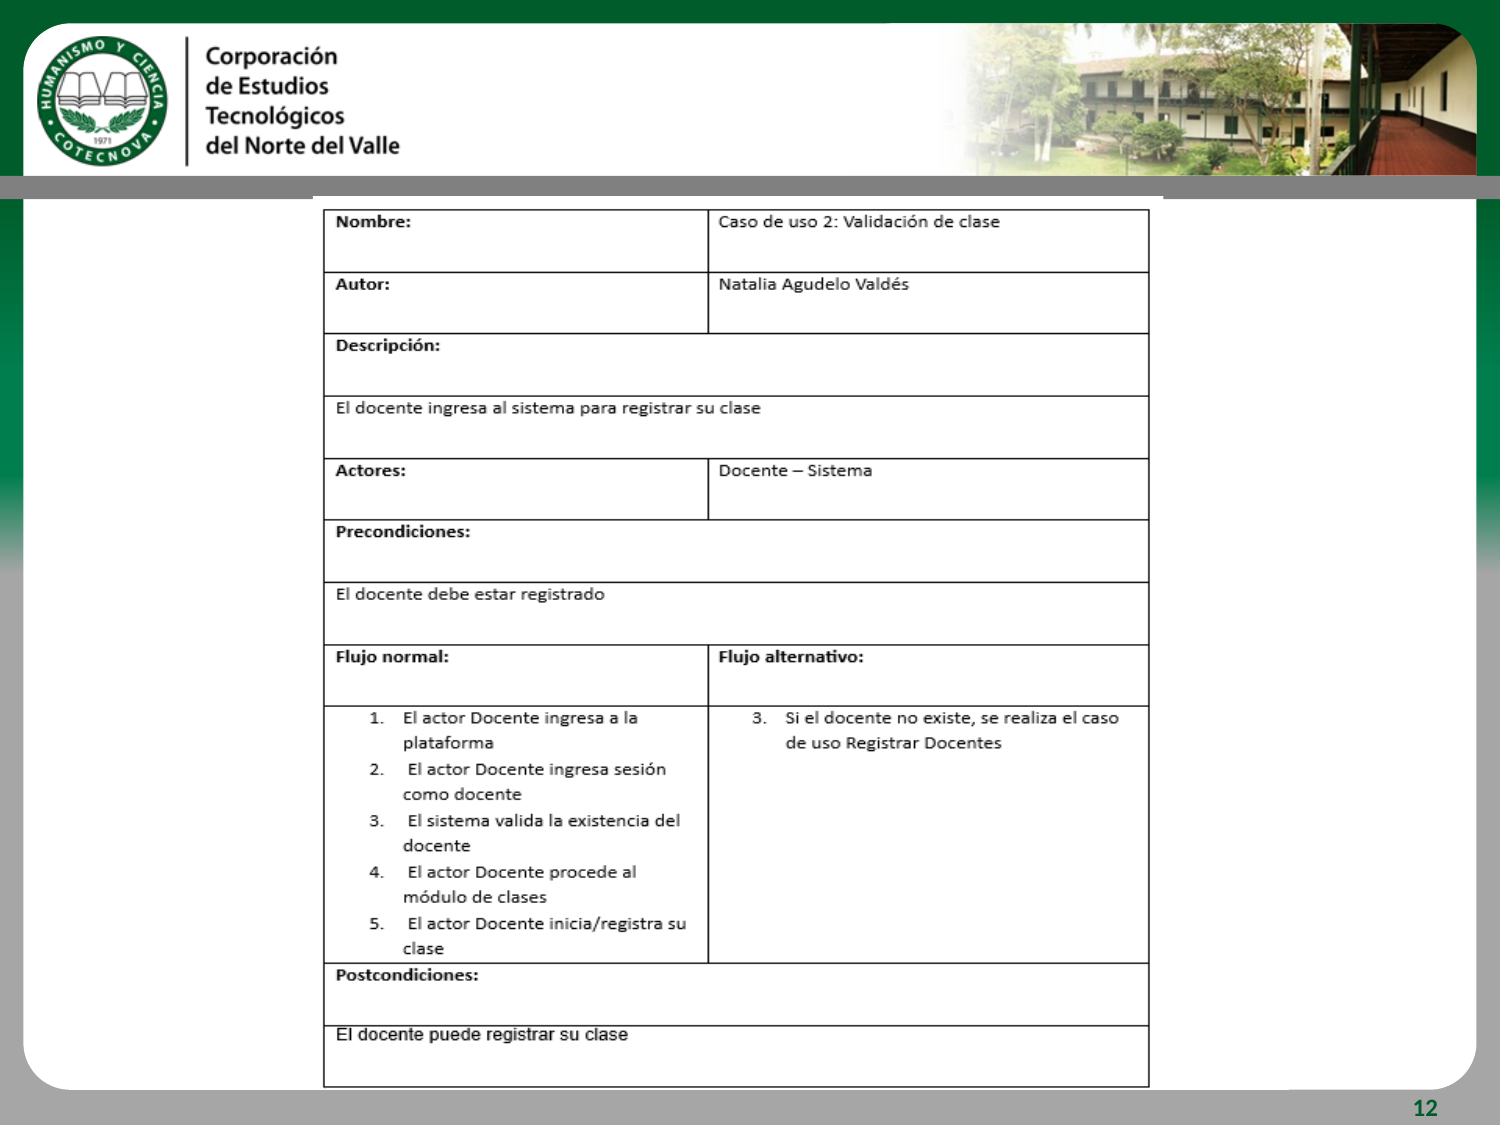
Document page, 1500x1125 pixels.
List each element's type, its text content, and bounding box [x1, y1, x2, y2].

slide_number 12 [1300, 1088, 1454, 1125]
picture [848, 23, 1477, 175]
picture [36, 35, 402, 168]
picture [312, 196, 1164, 1090]
